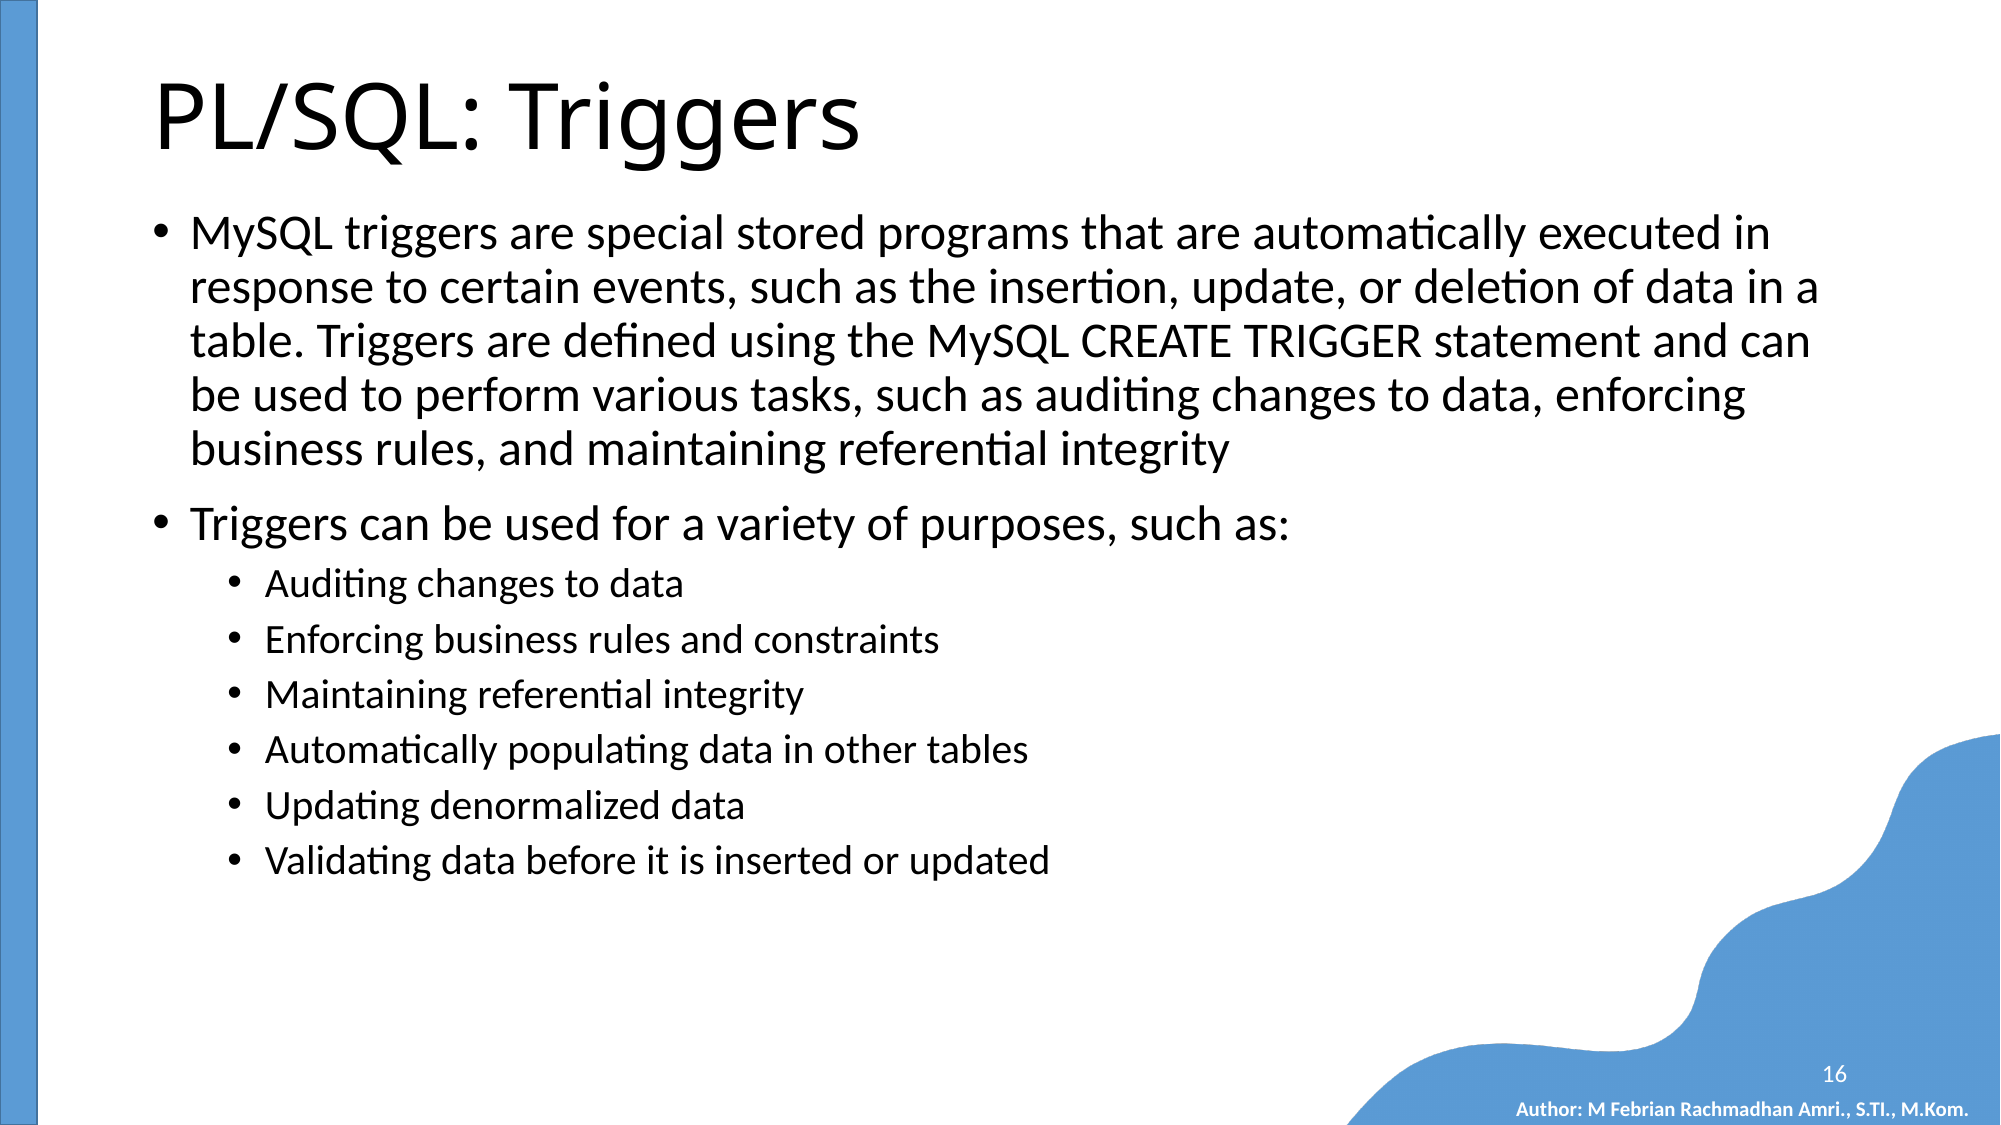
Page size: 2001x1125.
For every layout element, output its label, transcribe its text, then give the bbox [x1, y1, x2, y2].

list MySQL triggers are special stored programs that are automatically executed in response to certain events, such as the insertion, update, or deletion of data in a table. Triggers are defined using the MySQL CREATE TRIGGER statement and can be used to perform various tasks, such as auditing changes to data, enforcing business rules, and maintaining referential integrity Triggers can be used for a variety of purposes, such as: Auditing changes to data Enforcing business rules and constraints Maintaining referential integrity Automatically populating data in other tables Updating denormalized data Validating data before it is inserted or updated [137, 198, 1863, 1014]
slide_number 16 [1412, 1042, 1863, 1103]
picture [1250, 374, 2000, 1125]
title PL/SQL: Triggers [137, 59, 1863, 181]
